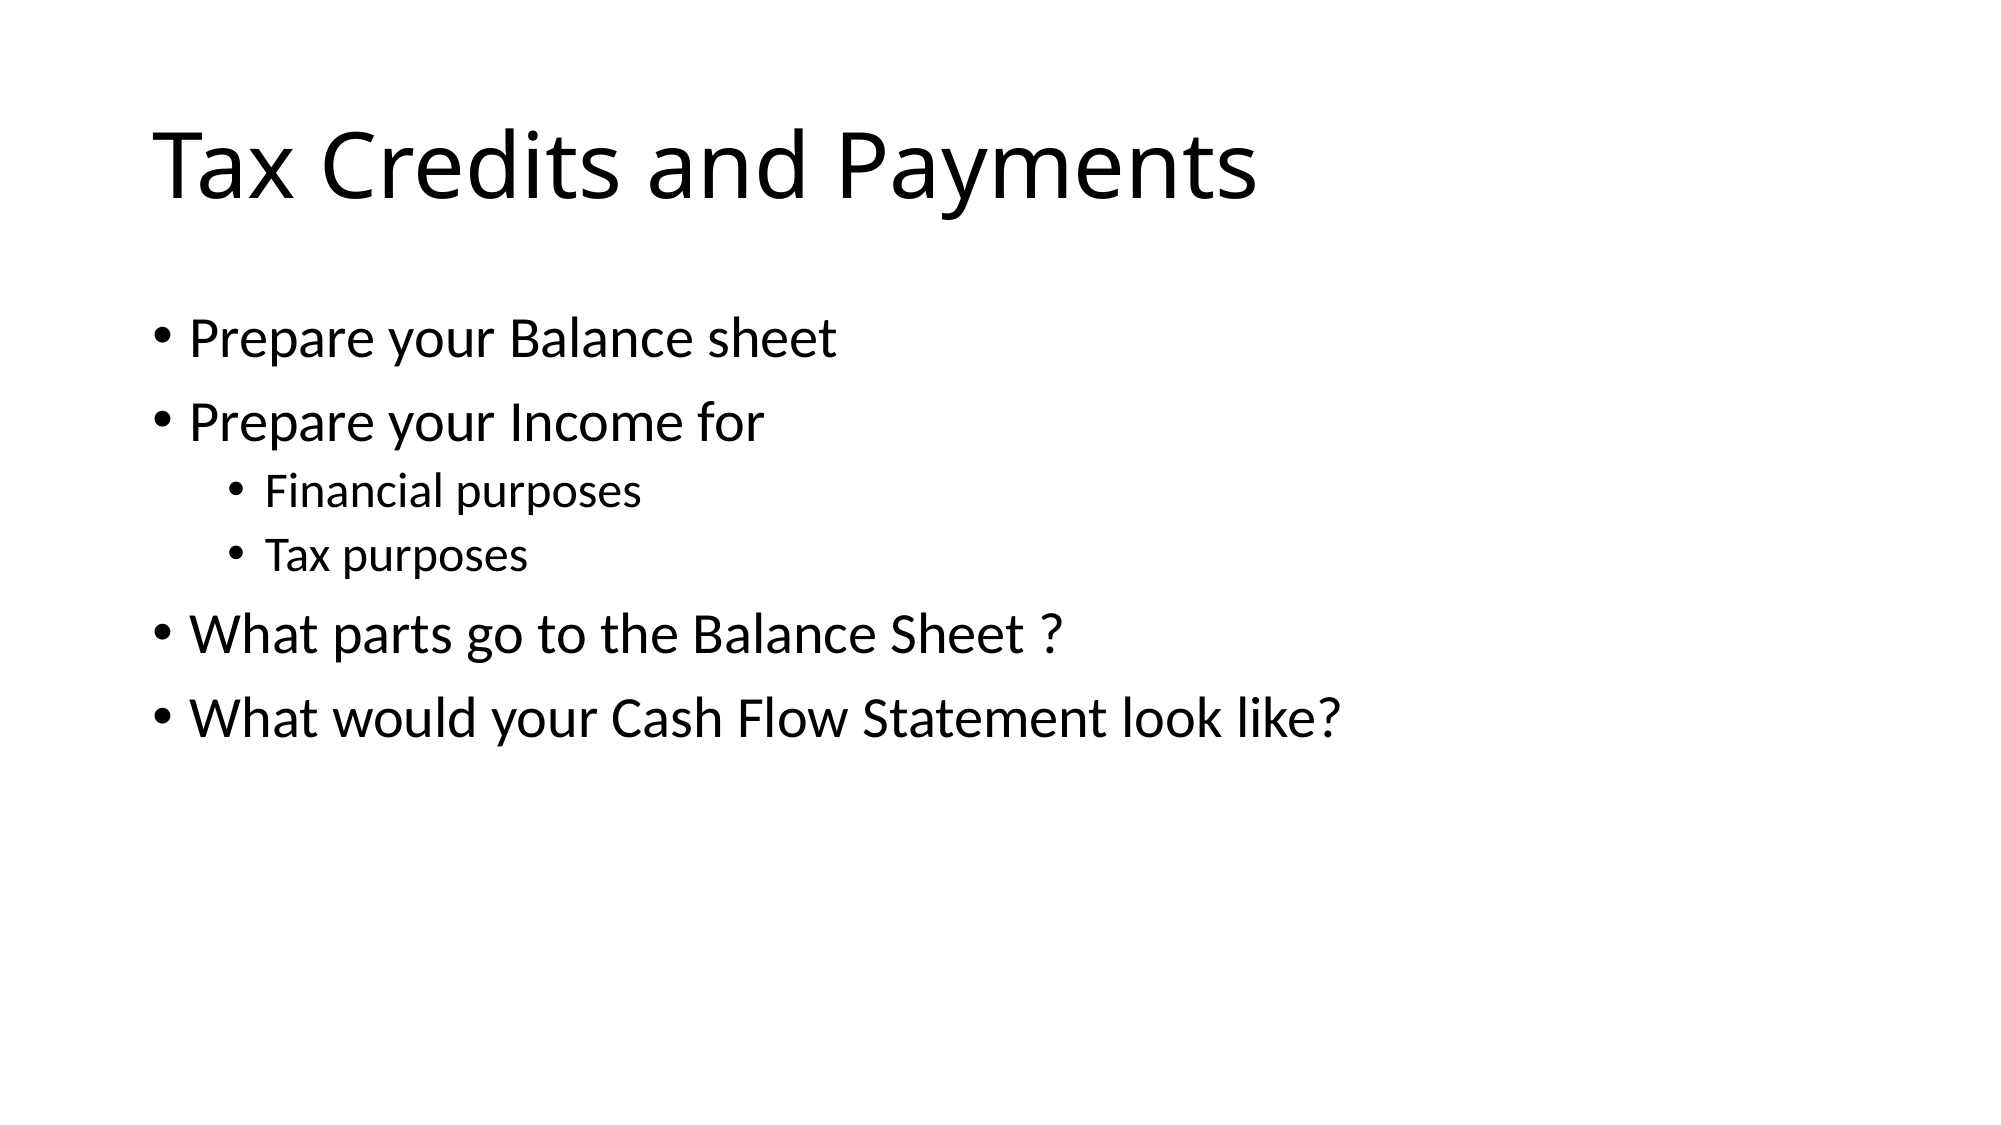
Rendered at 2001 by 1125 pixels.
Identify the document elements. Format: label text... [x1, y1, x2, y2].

list Prepare your Balance sheet Prepare your Income for Financial purposes Tax purposes What parts go to the Balance Sheet ? What would your Cash Flow Statement look like? [137, 299, 1863, 1014]
title Tax Credits and Payments [137, 59, 1863, 278]
